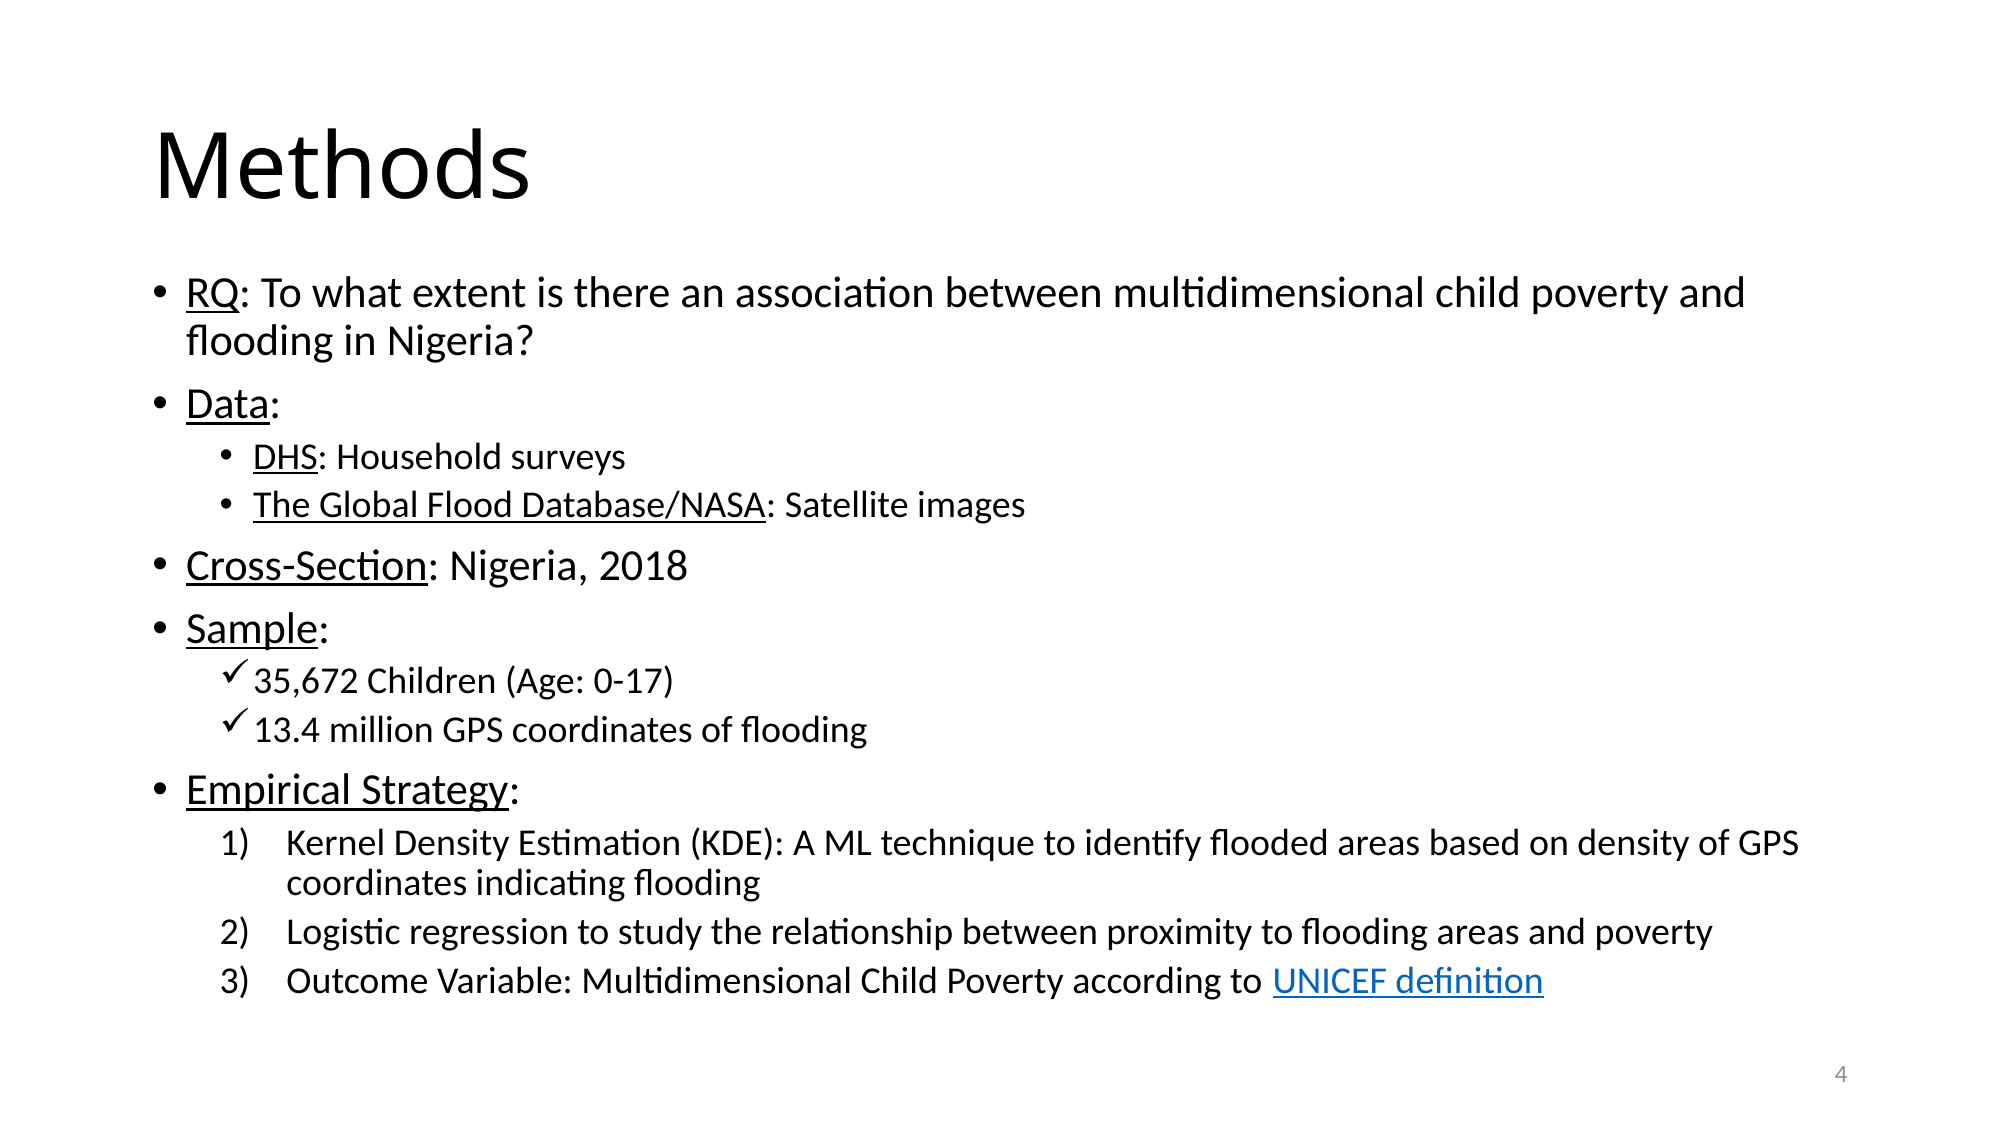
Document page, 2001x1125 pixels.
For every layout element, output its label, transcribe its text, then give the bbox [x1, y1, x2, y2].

list RQ: To what extent is there an association between multidimensional child poverty and flooding in Nigeria? Data: DHS: Household surveys The Global Flood Database/NASA: Satellite images Cross-Section: Nigeria, 2018 Sample: 35,672 Children (Age: 0-17) 13.4 million GPS coordinates of flooding Empirical Strategy: Kernel Density Estimation (KDE): A ML technique to identify flooded areas based on density of GPS coordinates indicating flooding Logistic regression to study the relationship between proximity to flooding areas and poverty Outcome Variable: Multidimensional Child Poverty according to UNICEF definition [137, 262, 1863, 1014]
title Methods [137, 59, 1863, 262]
slide_number 4 [1412, 1042, 1863, 1103]
